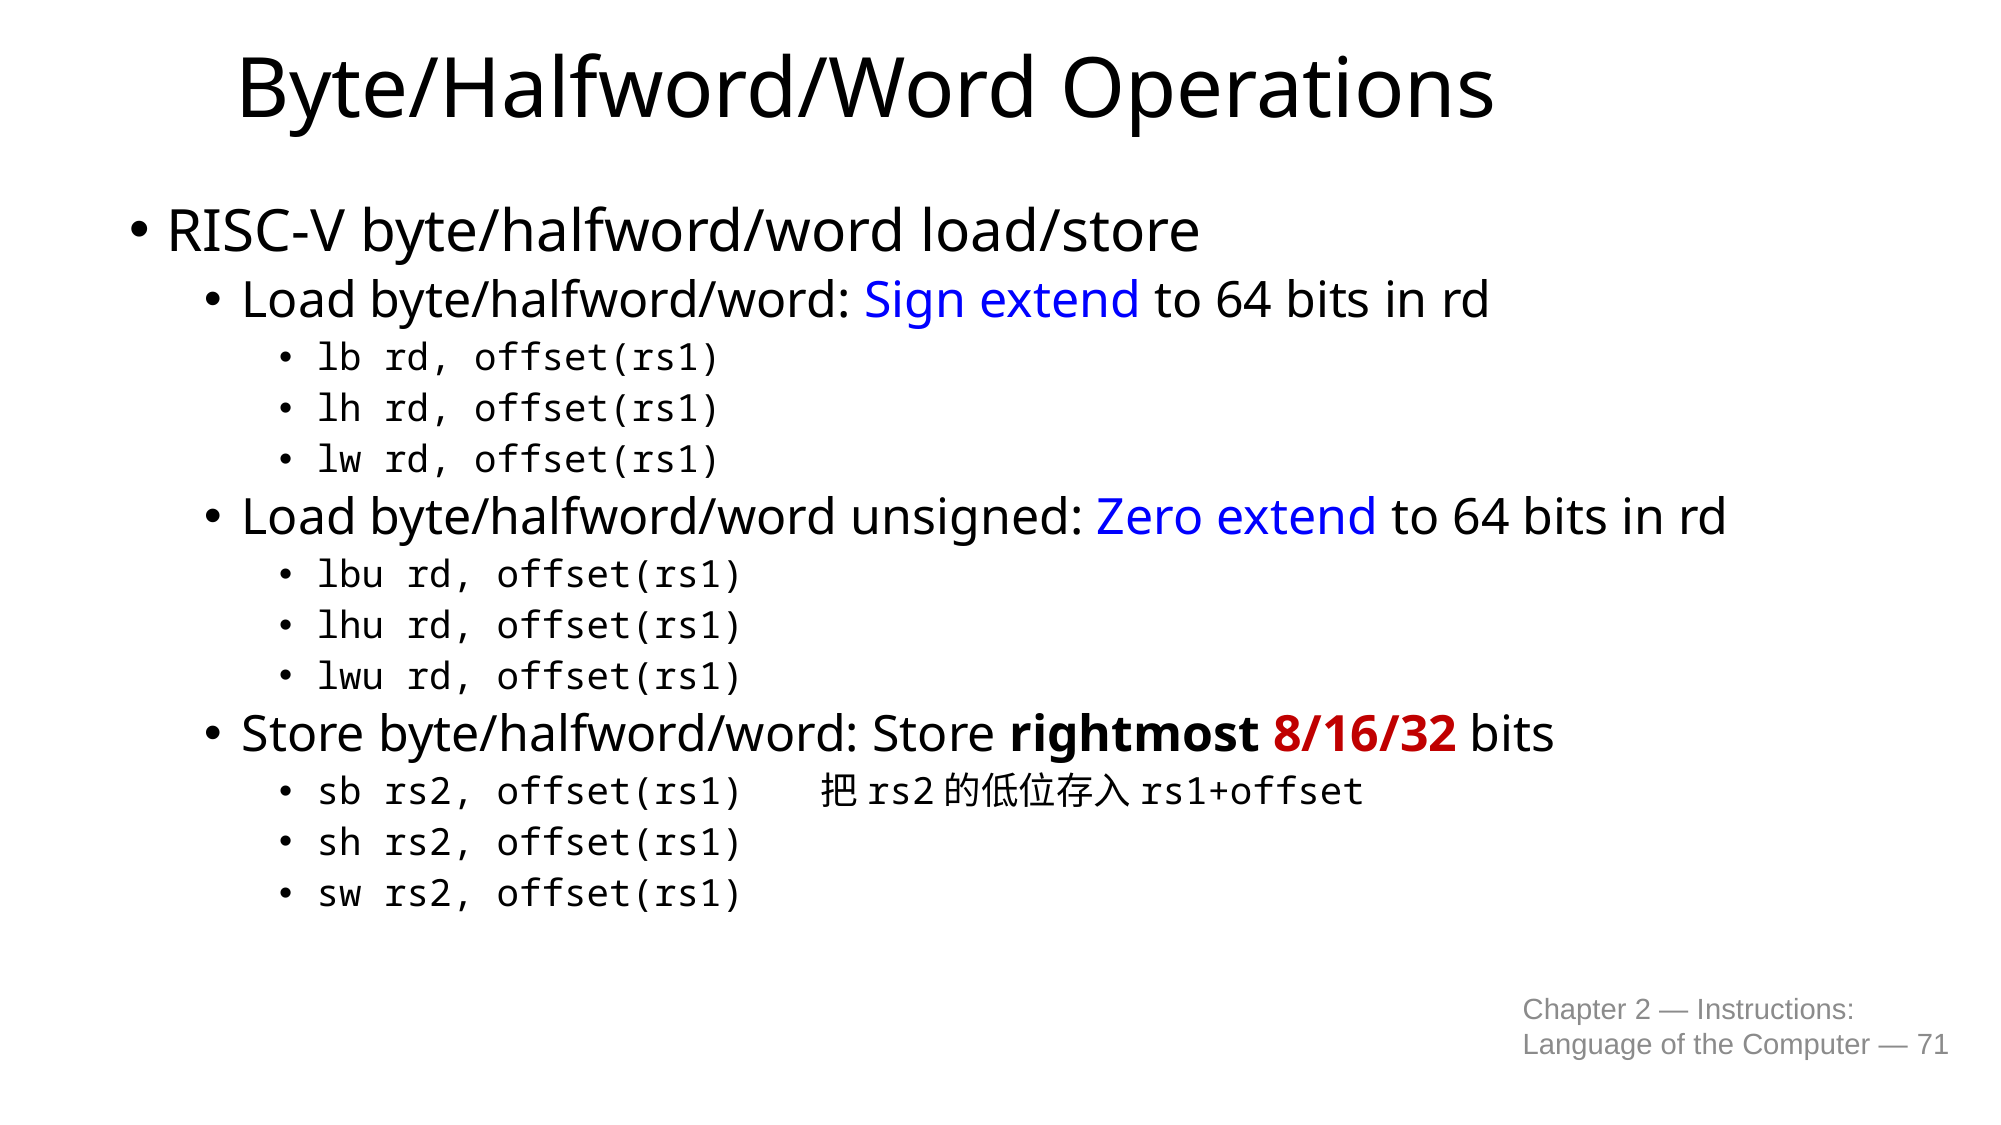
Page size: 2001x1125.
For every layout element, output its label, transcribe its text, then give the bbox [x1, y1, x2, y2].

list RISC-V byte/halfword/word load/store Load byte/halfword/word: Sign extend to 64 bits in rd lb rd, offset(rs1) lh rd, offset(rs1) lw rd, offset(rs1) Load byte/halfword/word unsigned: Zero extend to 64 bits in rd lbu rd, offset(rs1) lhu rd, offset(rs1) lwu rd, offset(rs1) Store byte/halfword/word: Store rightmost 8/16/32 bits sb rs2, offset(rs1) 把rs2的低位存入rs1+offset sh rs2, offset(rs1) sw rs2, offset(rs1) [114, 193, 1915, 953]
title Byte/Halfword/Word Operations [220, 30, 1711, 150]
footer Chapter 2 — Instructions: Language of the Computer — 71 [1507, 987, 1975, 1063]
